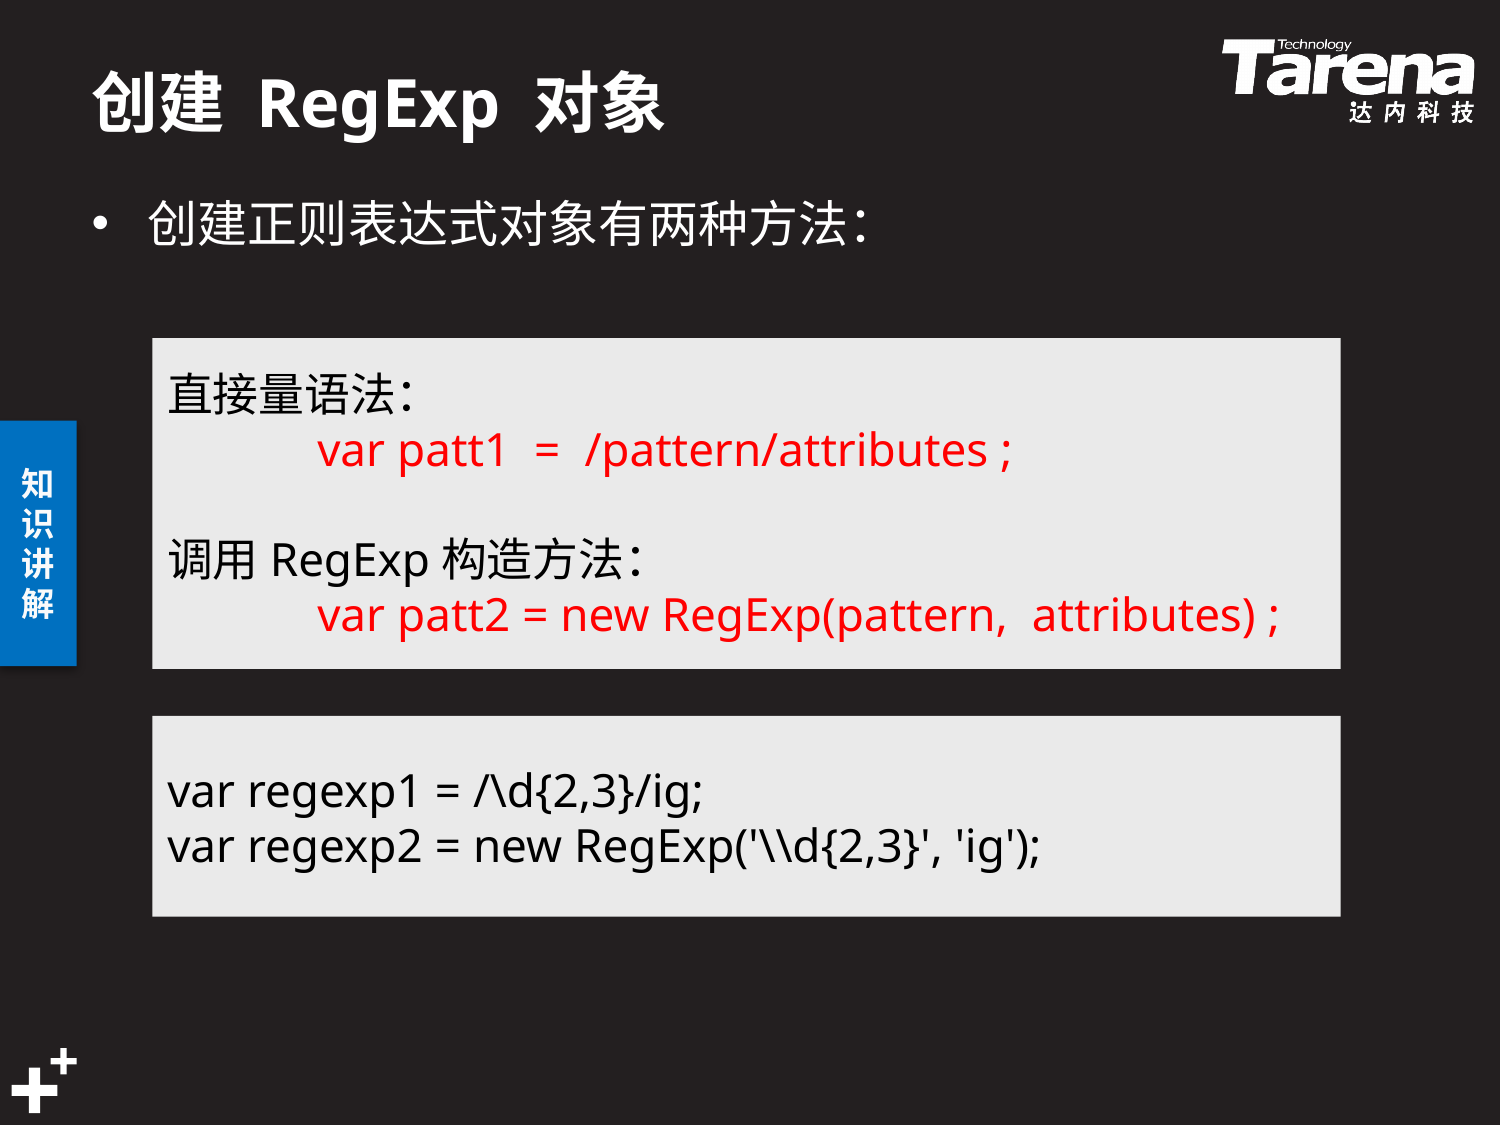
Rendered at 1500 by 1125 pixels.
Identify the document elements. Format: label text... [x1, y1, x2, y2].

text_box 直接量语法： var patt1 = /pattern/attributes ; 调用RegExp构造方法： var patt2 = new RegExp(pattern, attributes) ; [152, 338, 1341, 669]
title 创建 RegExp 对象 [76, 42, 1188, 160]
text_box var regexp1 = /\d{2,3}/ig; var regexp2 = new RegExp('\\d{2,3}', 'ig'); [152, 715, 1341, 917]
picture [1222, 39, 1475, 123]
list 创建正则表达式对象有两种方法： [76, 172, 1400, 261]
